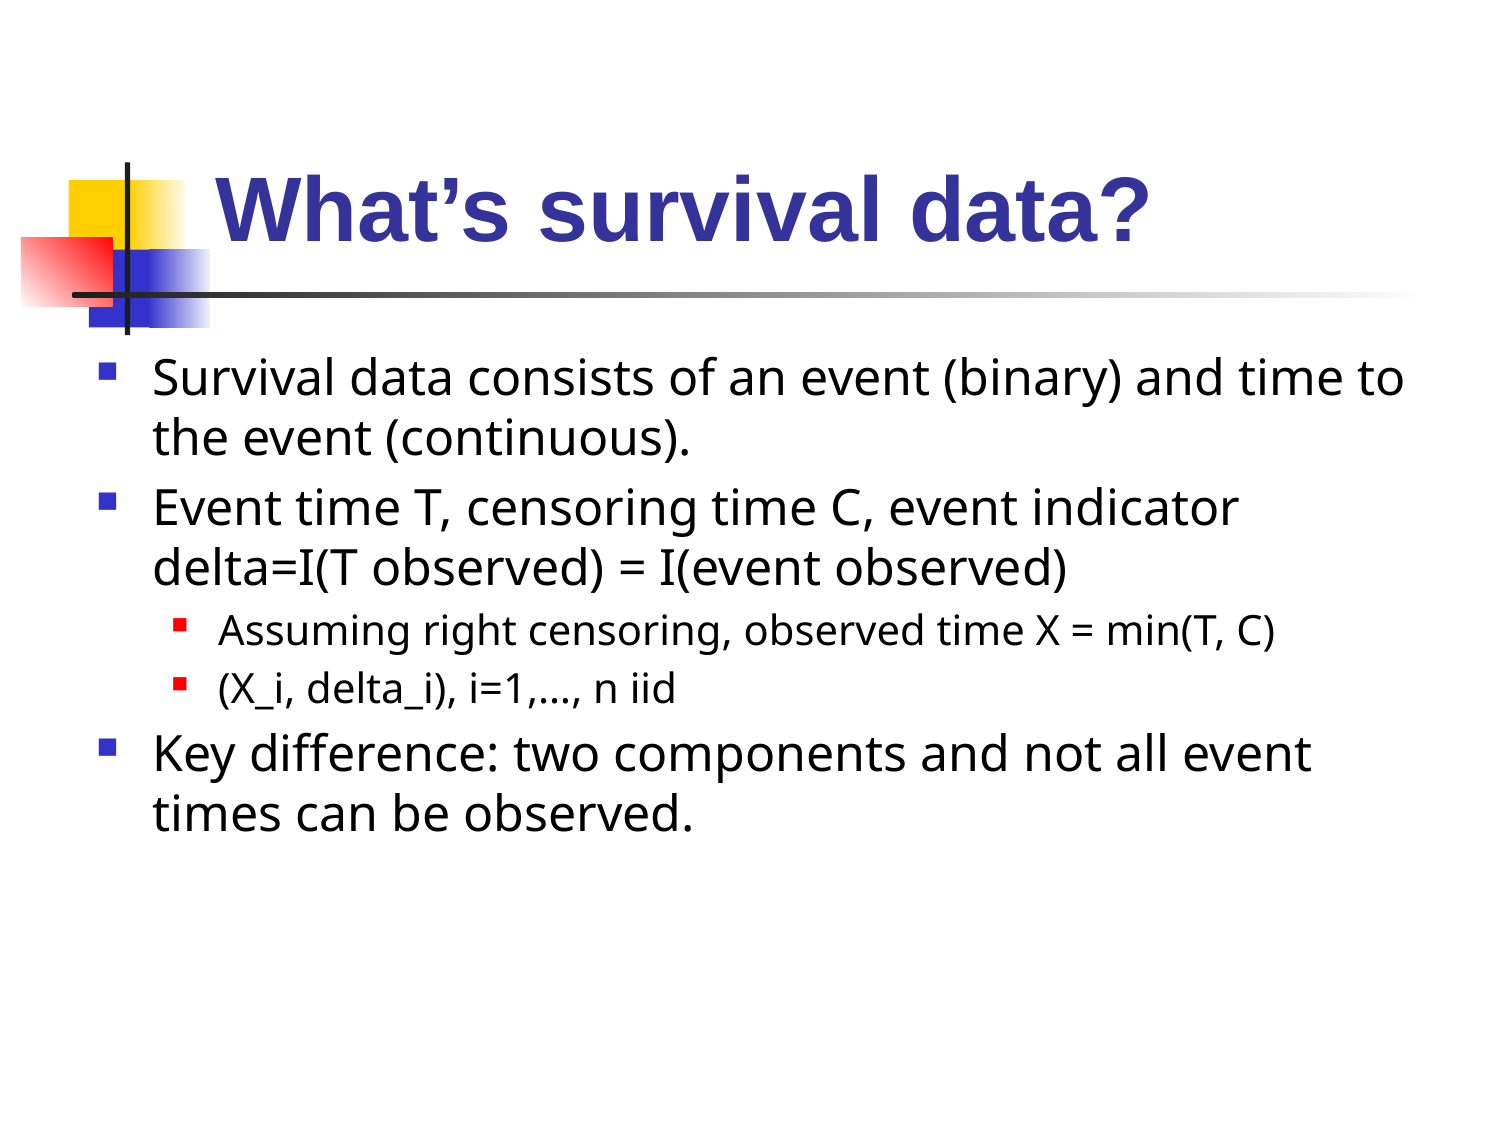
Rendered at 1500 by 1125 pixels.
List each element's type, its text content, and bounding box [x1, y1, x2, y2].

list Survival data consists of an event (binary) and time to the event (continuous). Event time T, censoring time C, event indicator delta=I(T observed) = I(event observed) Assuming right censoring, observed time X = min(T, C) (X_i, delta_i), i=1,…, n iid Key difference: two components and not all event times can be observed. [80, 337, 1469, 1125]
title What’s survival data? [199, 124, 1451, 268]
